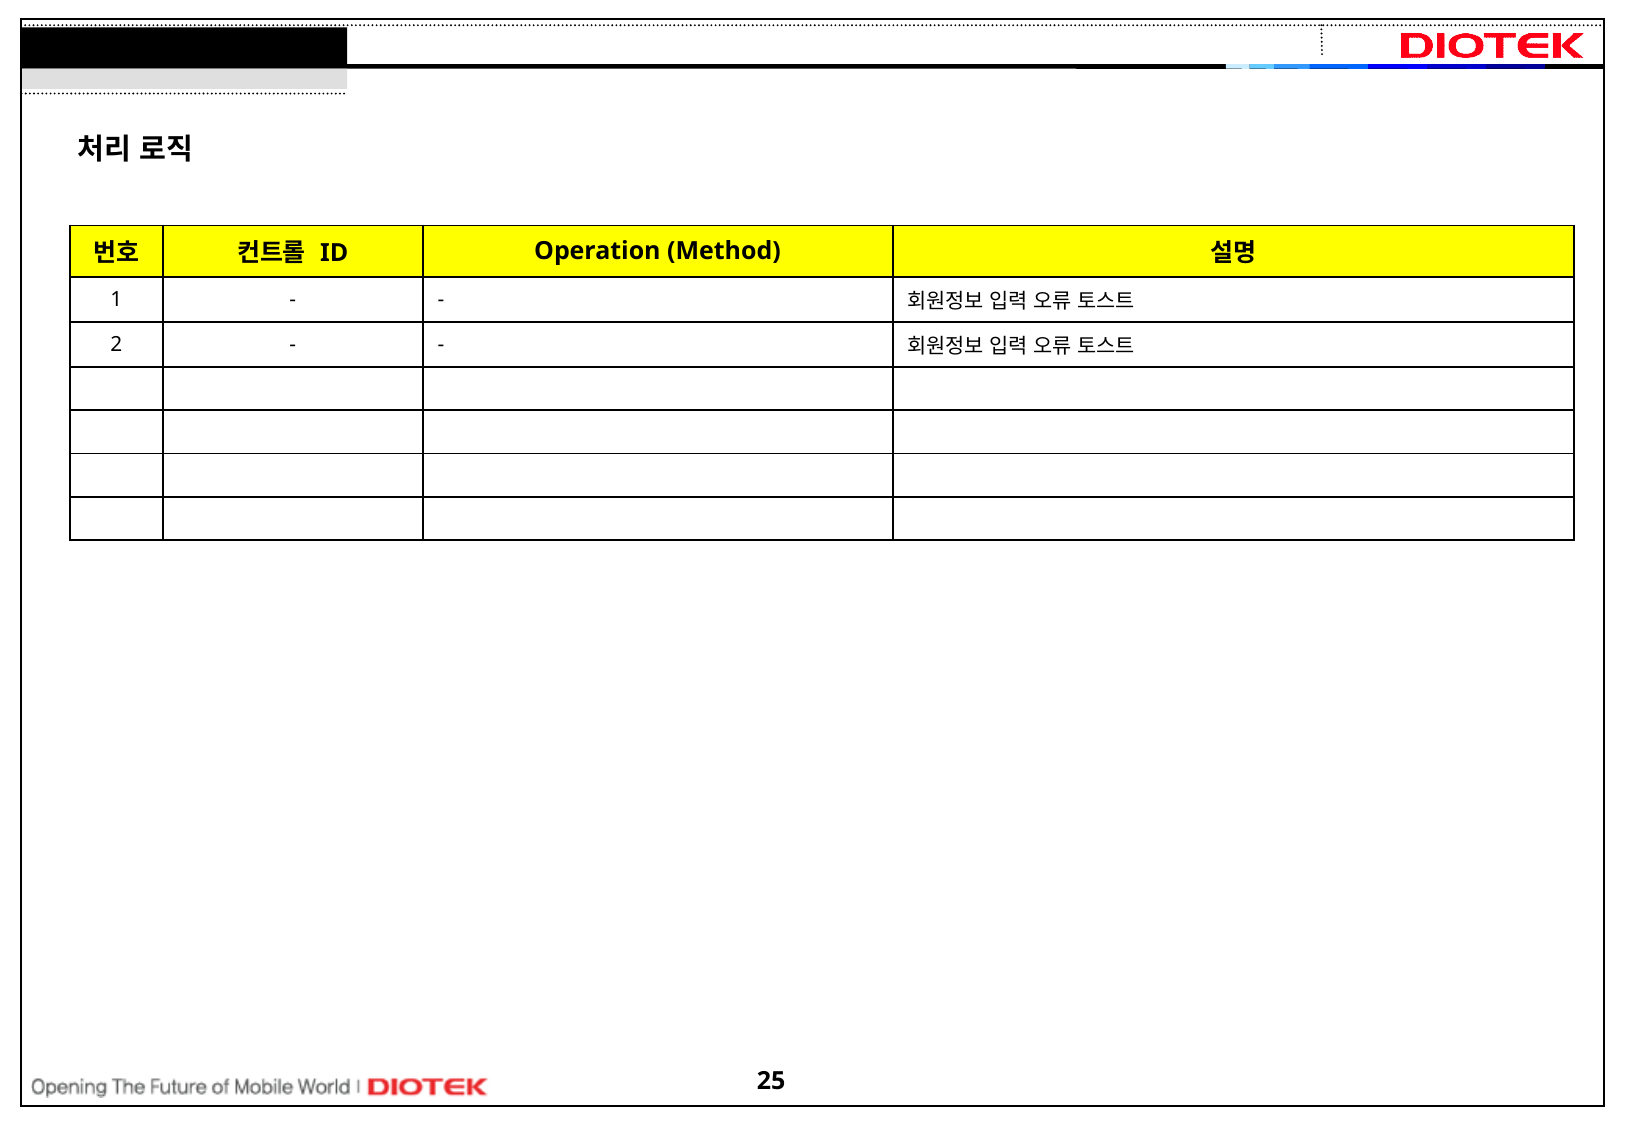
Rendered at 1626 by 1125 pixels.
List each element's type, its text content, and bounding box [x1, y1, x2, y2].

table_cell [164, 368, 422, 409]
table_header 컨트롤 ID [164, 226, 422, 276]
text_box 처리 로직 [62, 123, 364, 174]
table_cell [164, 454, 422, 496]
table_header Operation (Method) [424, 226, 892, 276]
table_cell 회원정보 입력 오류 토스트 [894, 278, 1573, 321]
table_cell [164, 411, 422, 453]
table_cell [424, 454, 892, 496]
table_cell - [164, 278, 422, 321]
table_cell [894, 411, 1573, 453]
table_cell [71, 454, 162, 496]
table_cell - [424, 278, 892, 321]
table_cell [424, 368, 892, 409]
picture [1401, 33, 1584, 58]
picture [31, 1066, 508, 1098]
table_cell 회원정보 입력 오류 토스트 [894, 323, 1573, 366]
table_cell 1 [71, 278, 162, 321]
table_cell - [424, 323, 892, 366]
table_cell [894, 498, 1573, 539]
table_cell [894, 454, 1573, 496]
table_cell - [164, 323, 422, 366]
table_cell [894, 368, 1573, 409]
table_cell [71, 411, 162, 453]
table_cell [71, 368, 162, 409]
table_cell [424, 411, 892, 453]
table_header 설명 [894, 226, 1573, 276]
table_header 번호 [71, 226, 162, 276]
table_cell [71, 498, 162, 539]
table_cell [164, 498, 422, 539]
table_cell 2 [71, 323, 162, 366]
table_cell [424, 498, 892, 539]
